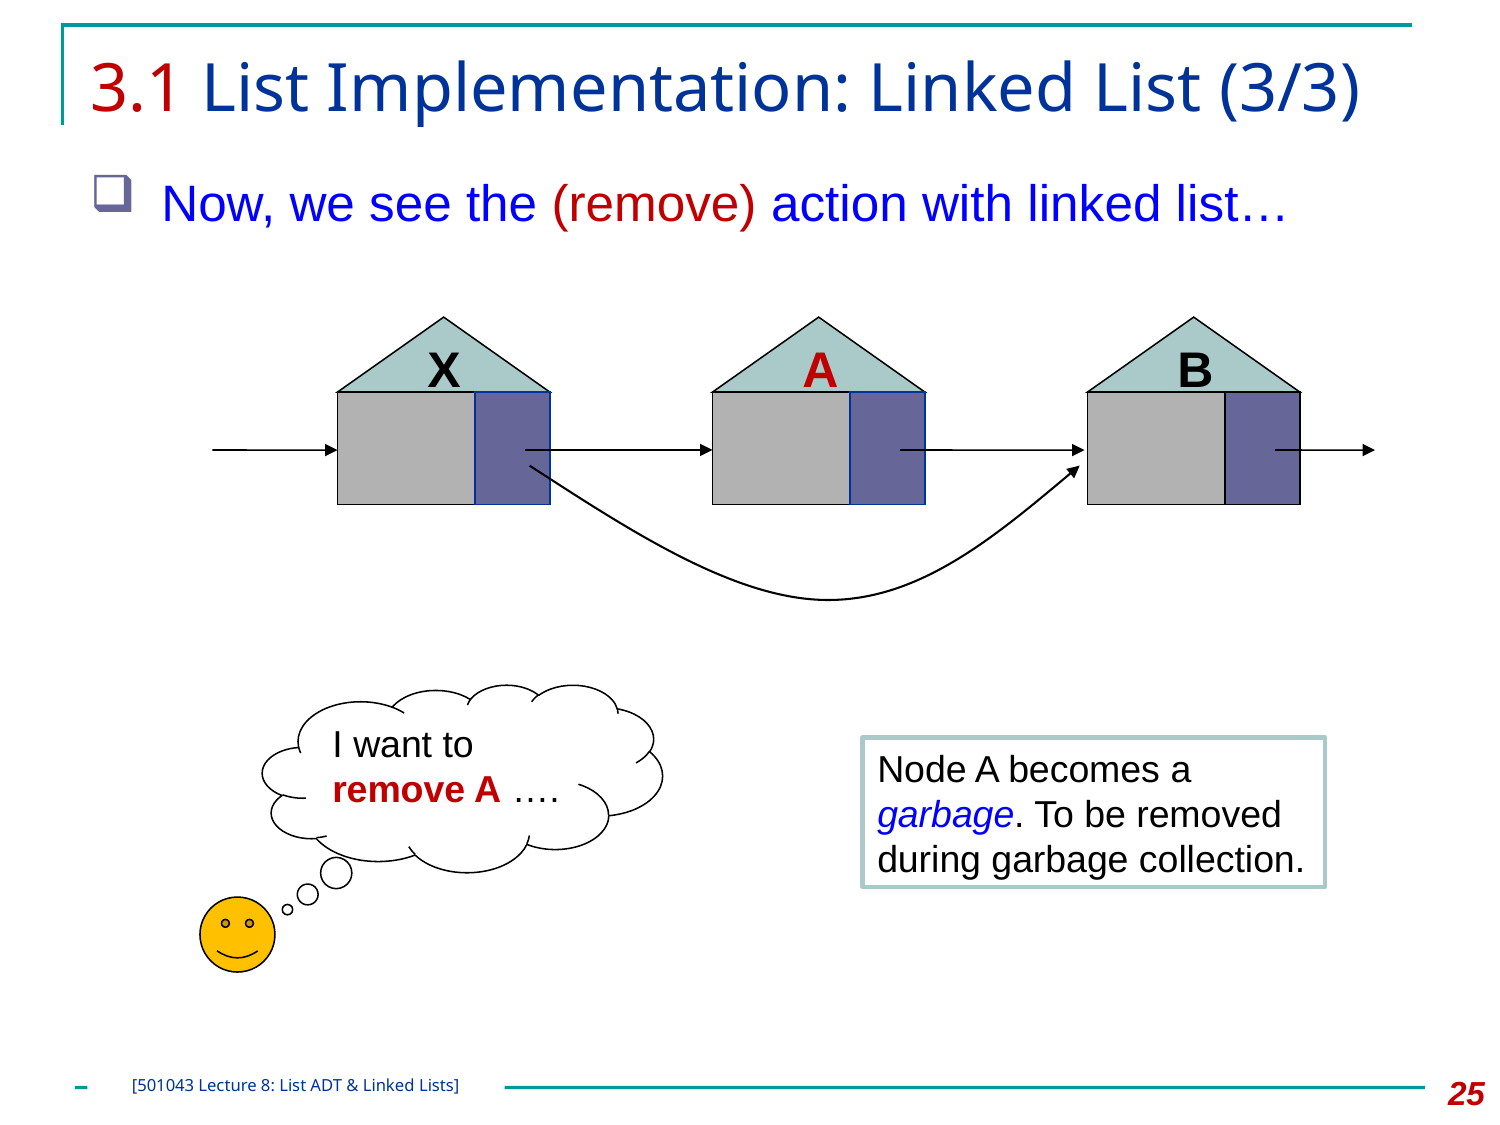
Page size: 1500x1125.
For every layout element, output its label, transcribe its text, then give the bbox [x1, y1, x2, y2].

text_box I want to remove A …. [262, 685, 663, 873]
text_box [212, 443, 332, 457]
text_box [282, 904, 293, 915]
text_box [554, 443, 707, 457]
text_box [199, 897, 275, 973]
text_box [712, 316, 926, 505]
text_box I want to remove A …. [297, 884, 319, 905]
list Now, we see the (remove) action with linked list… [74, 162, 1426, 288]
text_box [929, 443, 1082, 457]
title 3.1 List Implementation: Linked List (3/3) [74, 37, 1426, 162]
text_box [337, 316, 551, 505]
text_box [501043 Lecture 8: List ADT & Linked Lists] [87, 1074, 505, 1105]
text_box [554, 465, 1080, 601]
text_box Node A becomes a garbage. To be removed during garbage collection. [860, 735, 1327, 889]
text_box [1316, 443, 1375, 457]
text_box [1087, 316, 1313, 505]
text_box I want to remove A …. [320, 857, 352, 889]
slide_number 25 [1400, 1065, 1500, 1125]
